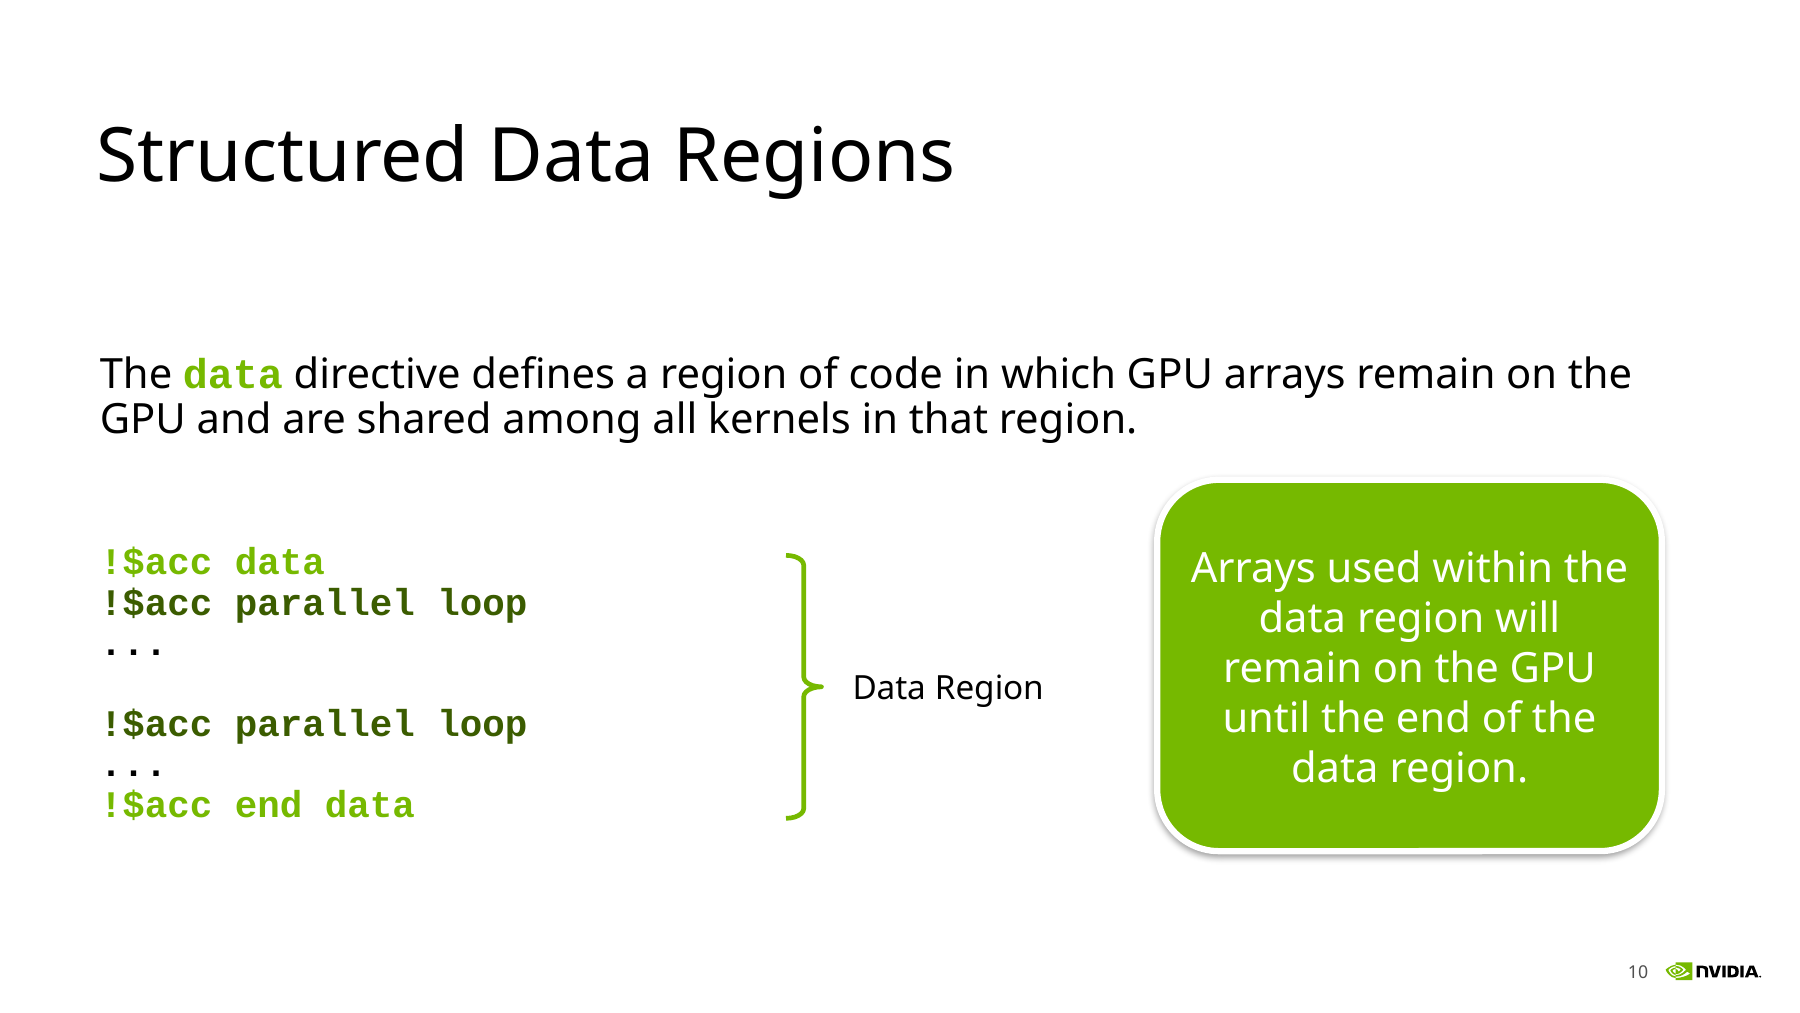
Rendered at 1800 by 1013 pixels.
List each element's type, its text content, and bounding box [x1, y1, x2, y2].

text_box Data Region [837, 659, 1060, 714]
title Structured Data Regions [81, 108, 1719, 206]
text_box Arrays used within the data region will remain on the GPU until the end of the data region. [1154, 476, 1666, 855]
text_box [785, 554, 823, 820]
list The data directive defines a region of code in which GPU arrays remain on the GPU and are shared among all kernels in that region. !$acc data !$acc parallel loop ... !$acc parallel loop ... !$acc end data [84, 344, 1717, 956]
